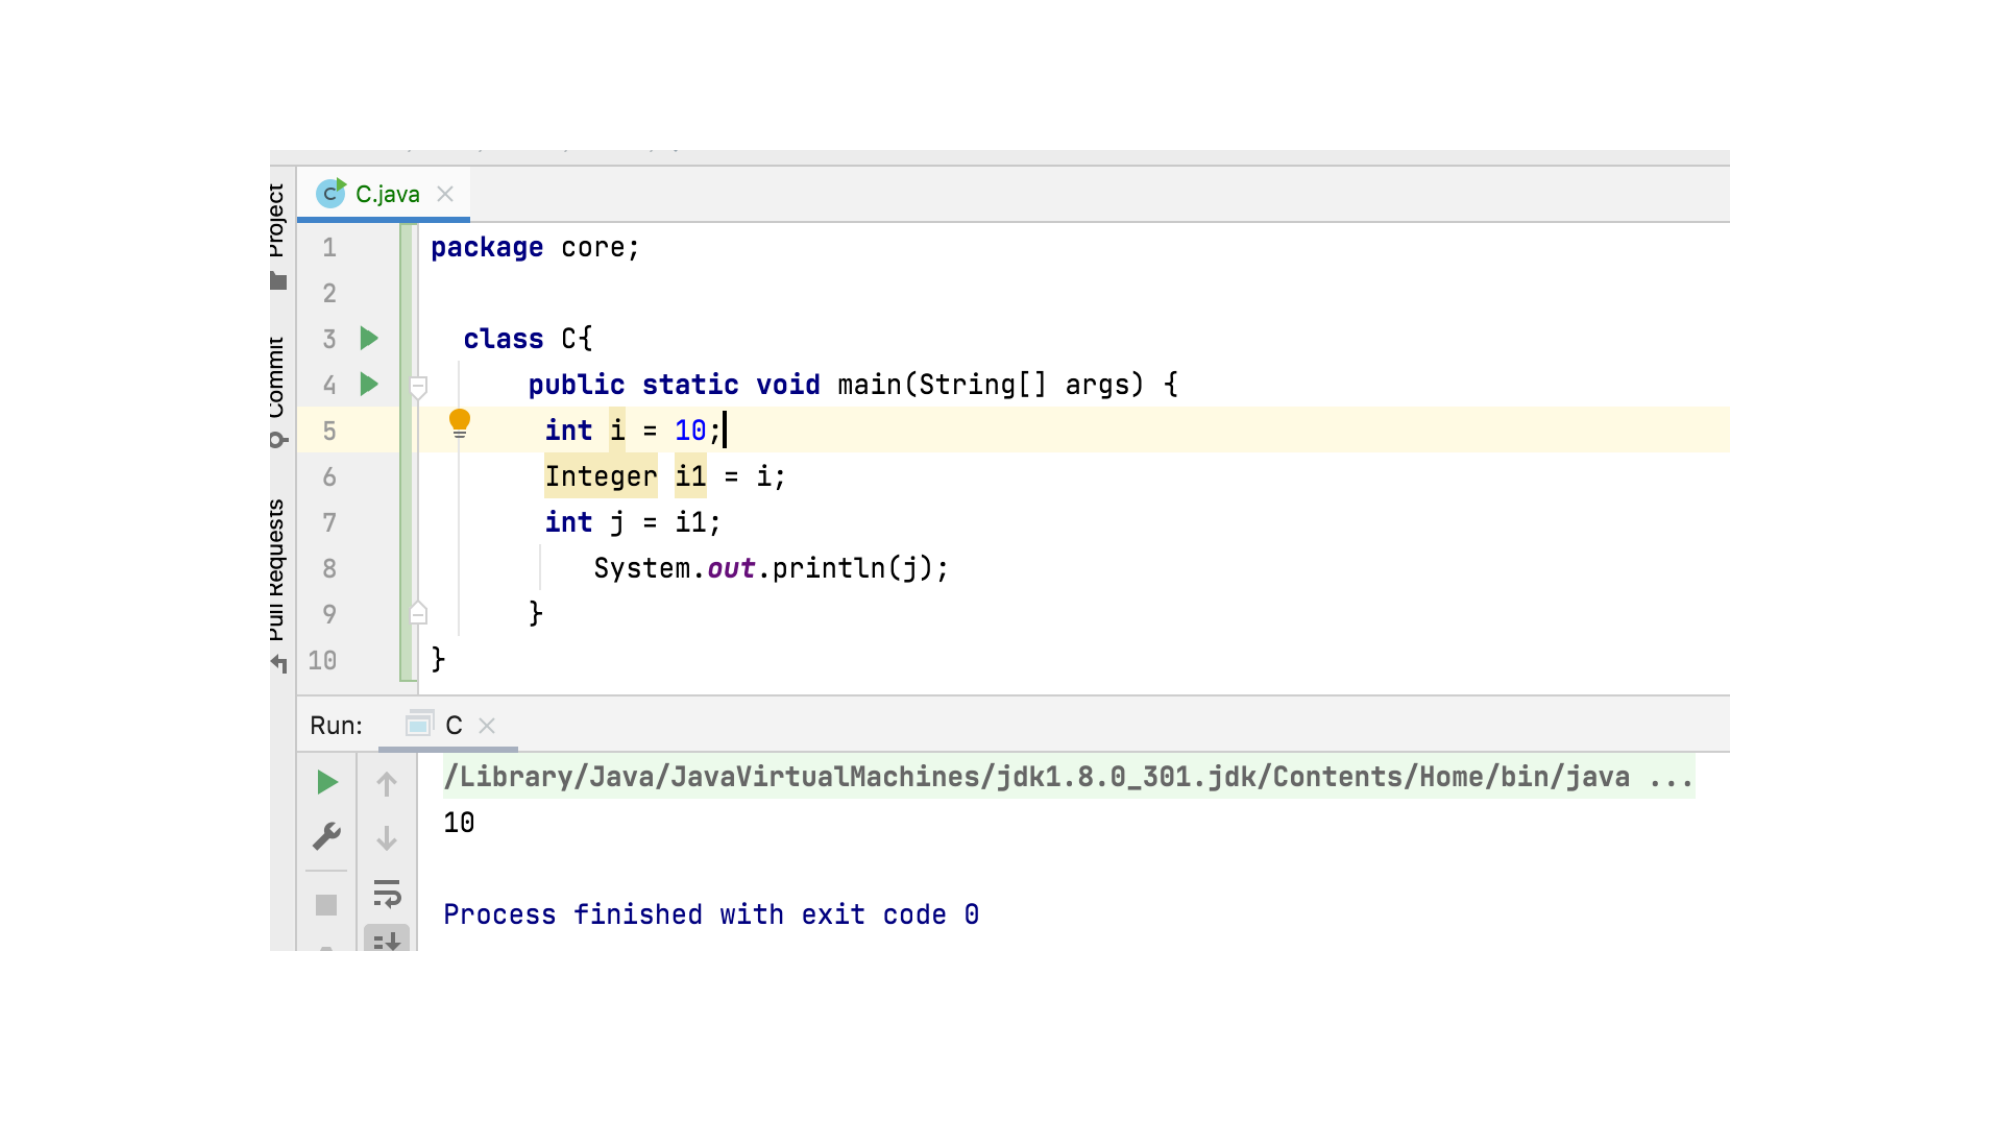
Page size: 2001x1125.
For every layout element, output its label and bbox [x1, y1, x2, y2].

list [270, 150, 1730, 951]
